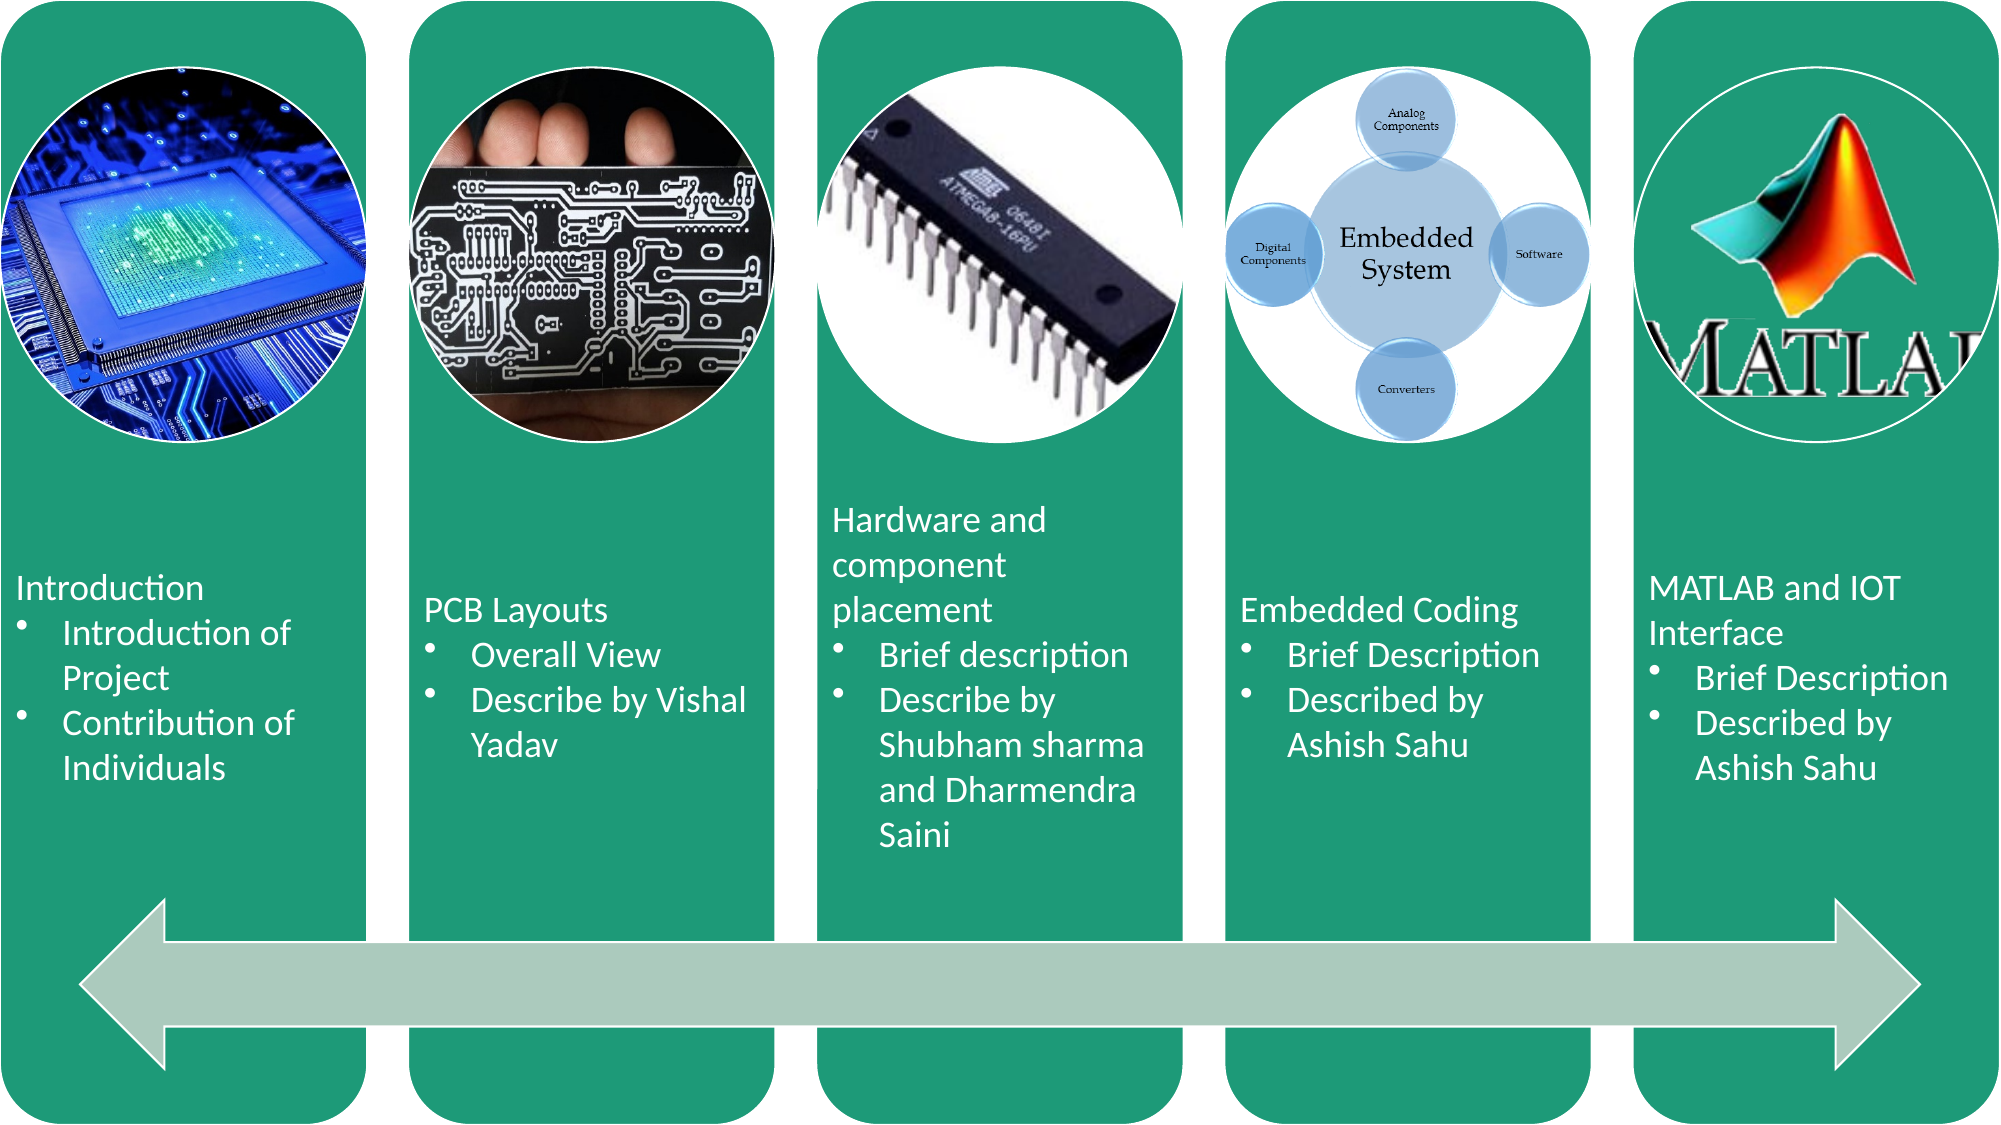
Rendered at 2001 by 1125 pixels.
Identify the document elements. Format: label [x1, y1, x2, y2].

text_box [0, 0, 2000, 1125]
